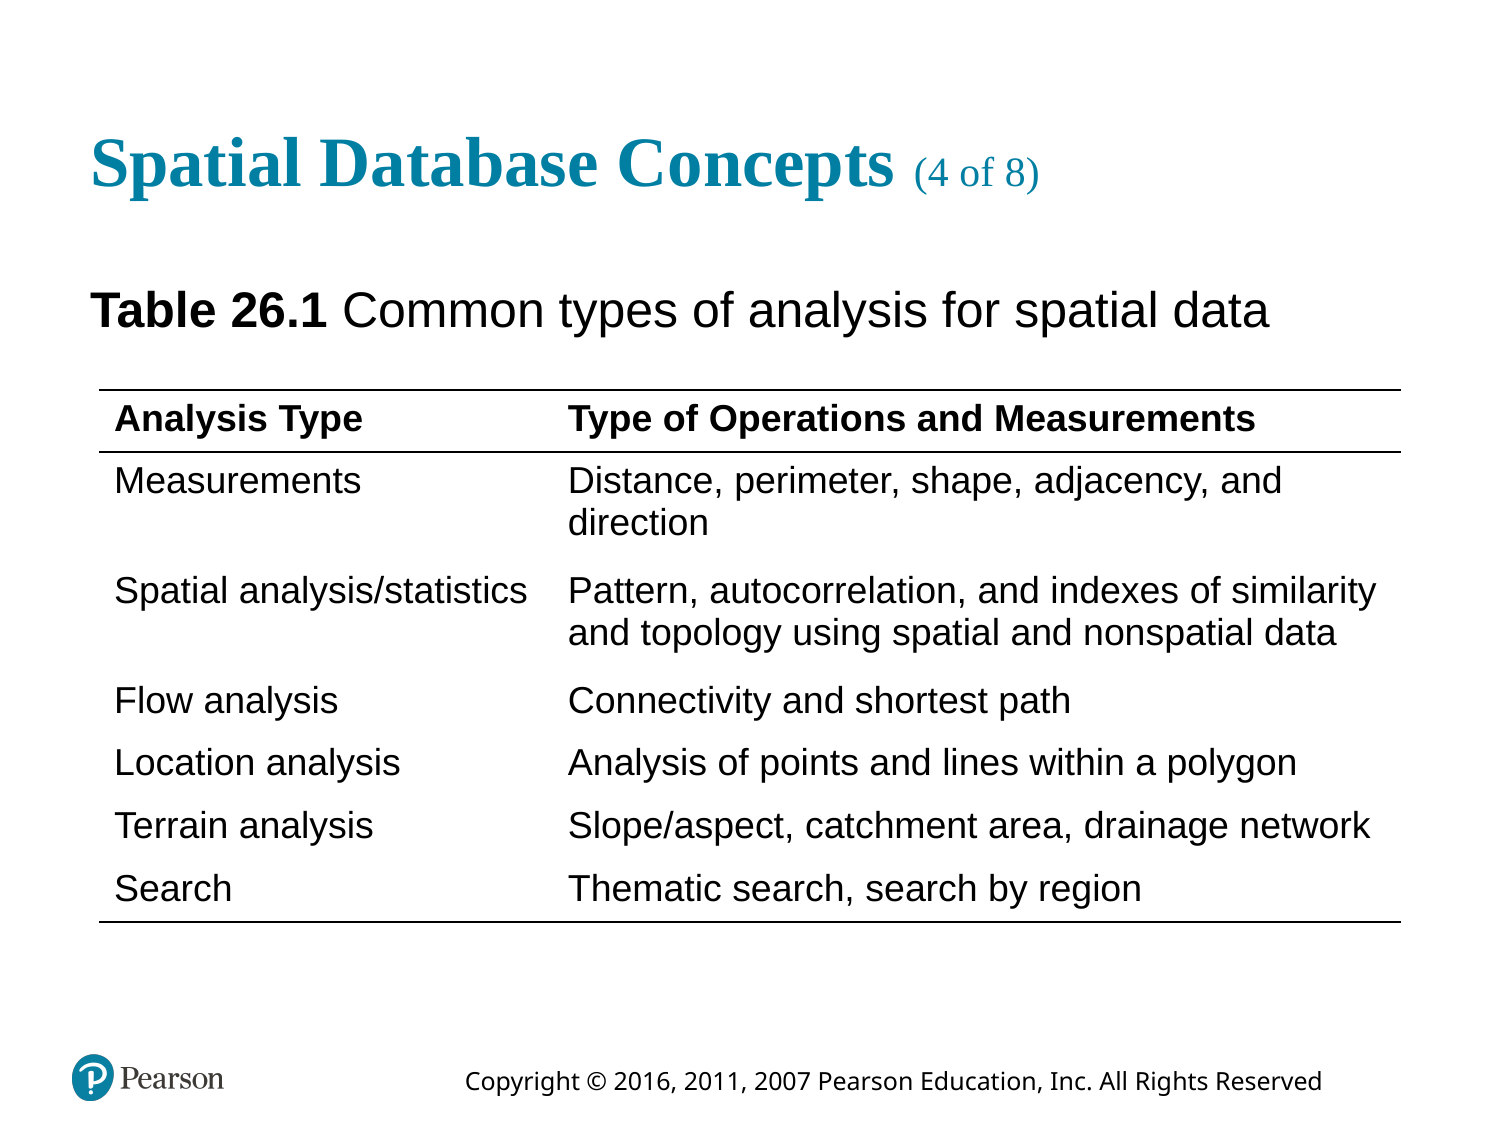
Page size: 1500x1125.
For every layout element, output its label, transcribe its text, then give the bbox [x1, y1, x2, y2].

table_cell Location analysis [99, 734, 553, 797]
table_header Type of Operations and Measurements [553, 391, 1401, 451]
title Spatial Database Concepts (4 of 8) [75, 35, 1425, 216]
table_cell Connectivity and shortest path [553, 672, 1401, 734]
table_cell Terrain analysis [99, 797, 553, 860]
table_cell Pattern, autocorrelation, and indexes of similarity and topology using spatial and nonspatial data [553, 562, 1401, 672]
table_cell Analysis of points and lines within a polygon [553, 734, 1401, 797]
table_cell Spatial analysis/statistics [99, 562, 553, 672]
table_cell Distance, perimeter, shape, adjacency, and direction [553, 453, 1401, 562]
list Table 26.1 Common types of analysis for spatial data [75, 262, 1401, 348]
table_header Analysis Type [99, 391, 553, 451]
picture [72, 1054, 88, 1070]
table_cell Search [99, 860, 553, 921]
table_cell Thematic search, search by region [553, 860, 1401, 921]
table_cell Measurements [99, 453, 553, 562]
picture [72, 1087, 83, 1101]
picture [98, 1054, 224, 1101]
picture [80, 1063, 106, 1088]
table_cell Flow analysis [99, 672, 553, 734]
table_cell Slope/aspect, catchment area, drainage network [553, 797, 1401, 860]
